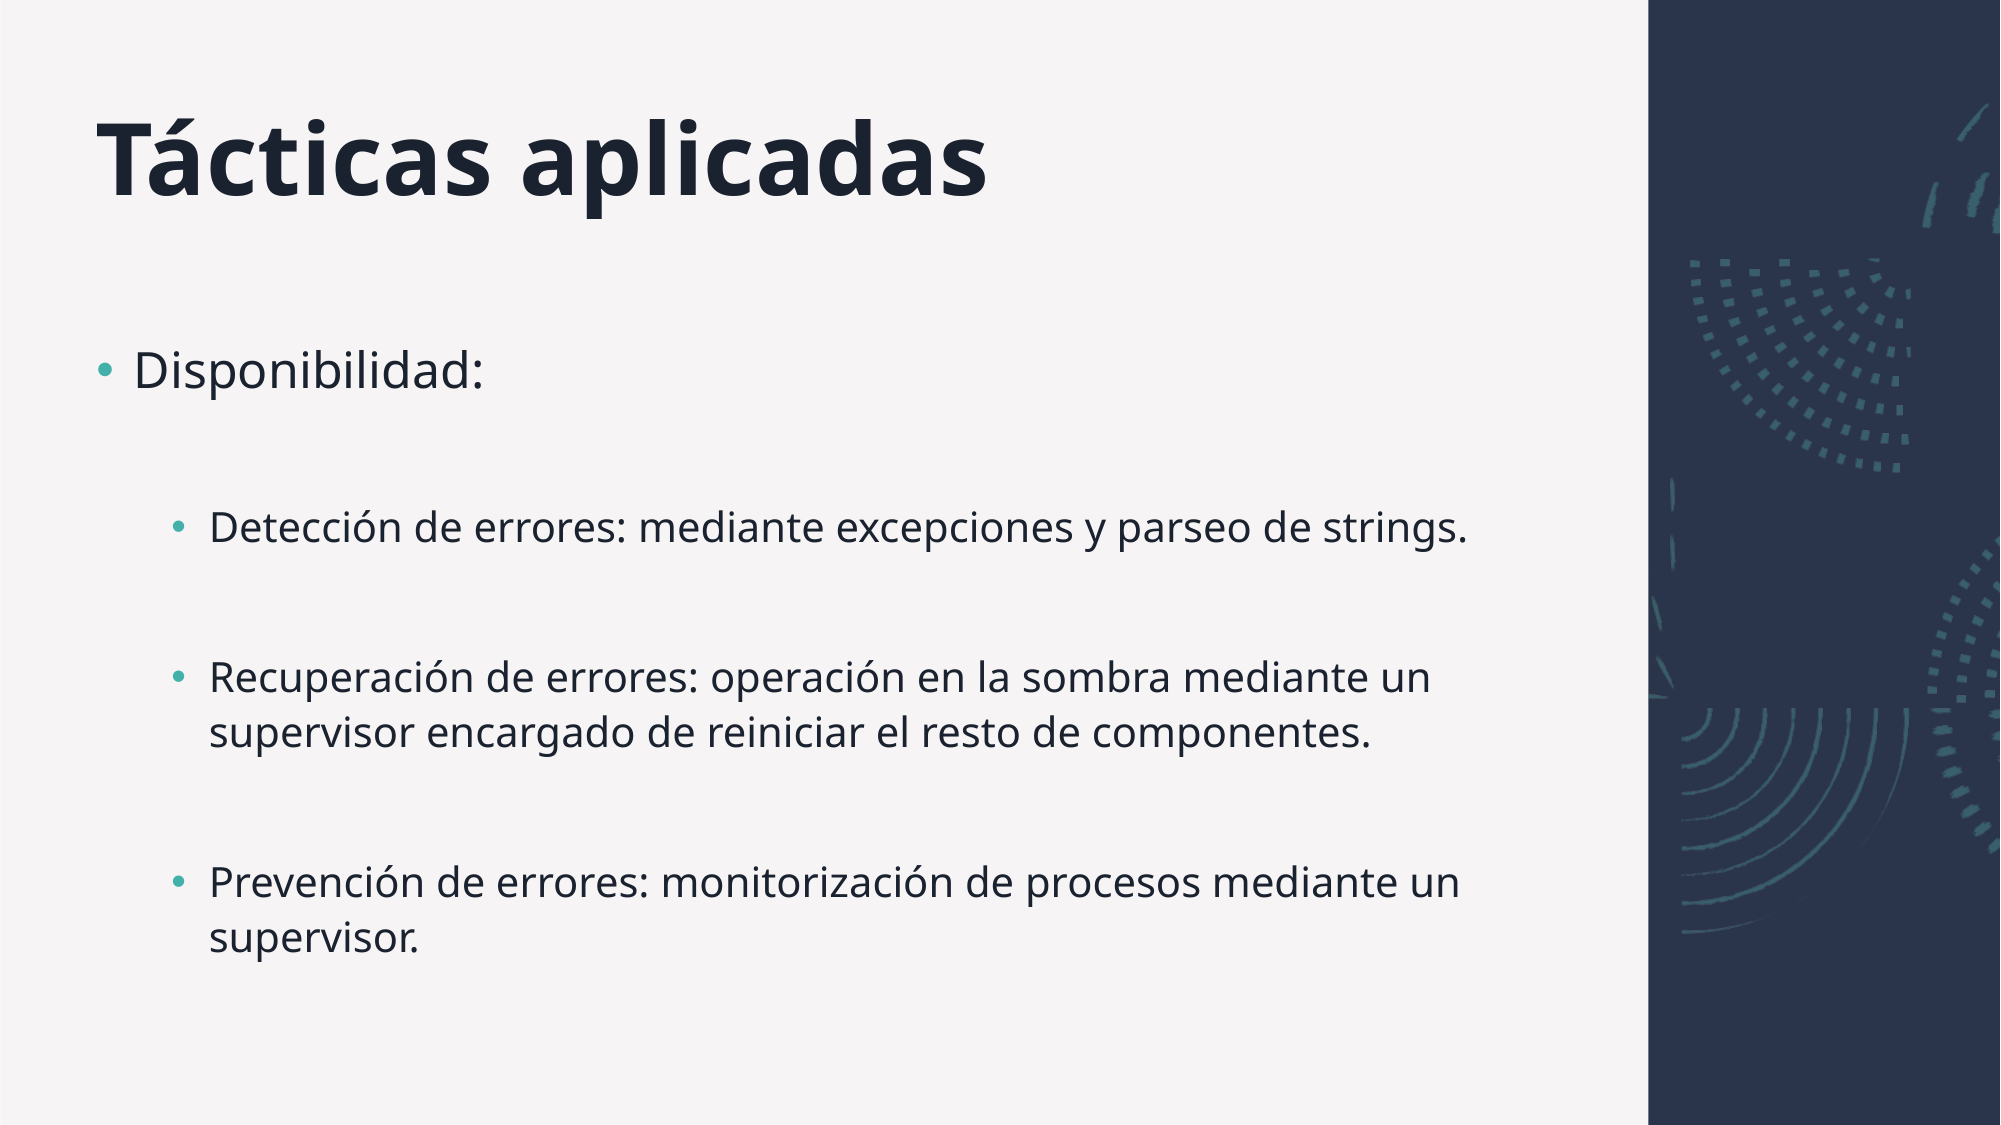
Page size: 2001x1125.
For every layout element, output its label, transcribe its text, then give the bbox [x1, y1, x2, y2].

title Tácticas aplicadas [80, 56, 1575, 254]
list Disponibilidad: Detección de errores: mediante excepciones y parseo de strings. Recuperación de errores: operación en la sombra mediante un supervisor encargado de reiniciar el resto de componentes. Prevención de errores: monitorización de procesos mediante un supervisor. [81, 254, 1576, 1003]
text_box [1647, 0, 2000, 1125]
text_box [0, 0, 1647, 1125]
